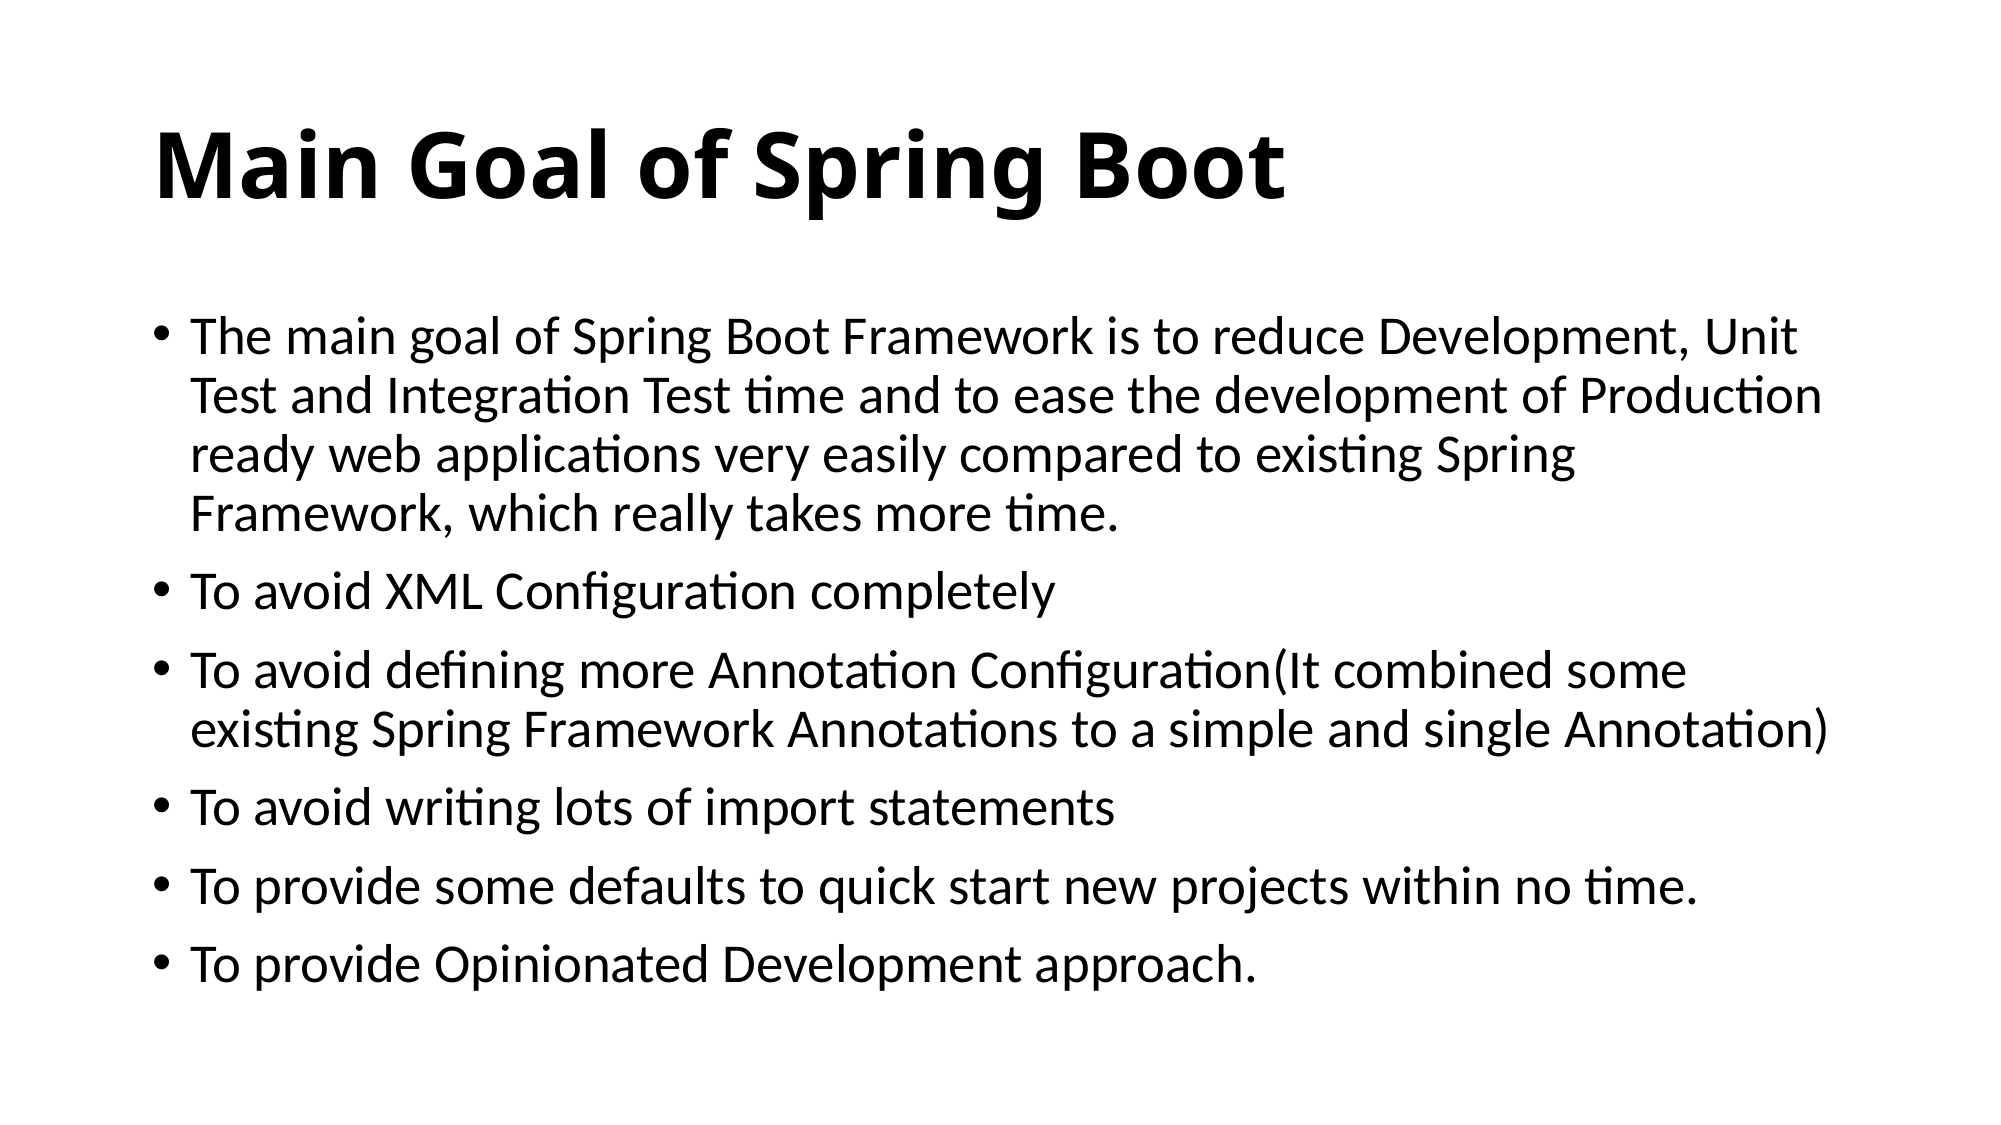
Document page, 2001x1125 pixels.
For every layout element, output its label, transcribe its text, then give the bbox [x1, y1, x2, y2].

title Main Goal of Spring Boot [137, 59, 1863, 278]
list The main goal of Spring Boot Framework is to reduce Development, Unit Test and Integration Test time and to ease the development of Production ready web applications very easily compared to existing Spring Framework, which really takes more time. To avoid XML Configuration completely To avoid defining more Annotation Configuration(It combined some existing Spring Framework Annotations to a simple and single Annotation) To avoid writing lots of import statements To provide some defaults to quick start new projects within no time. To provide Opinionated Development approach. [137, 299, 1863, 1014]
